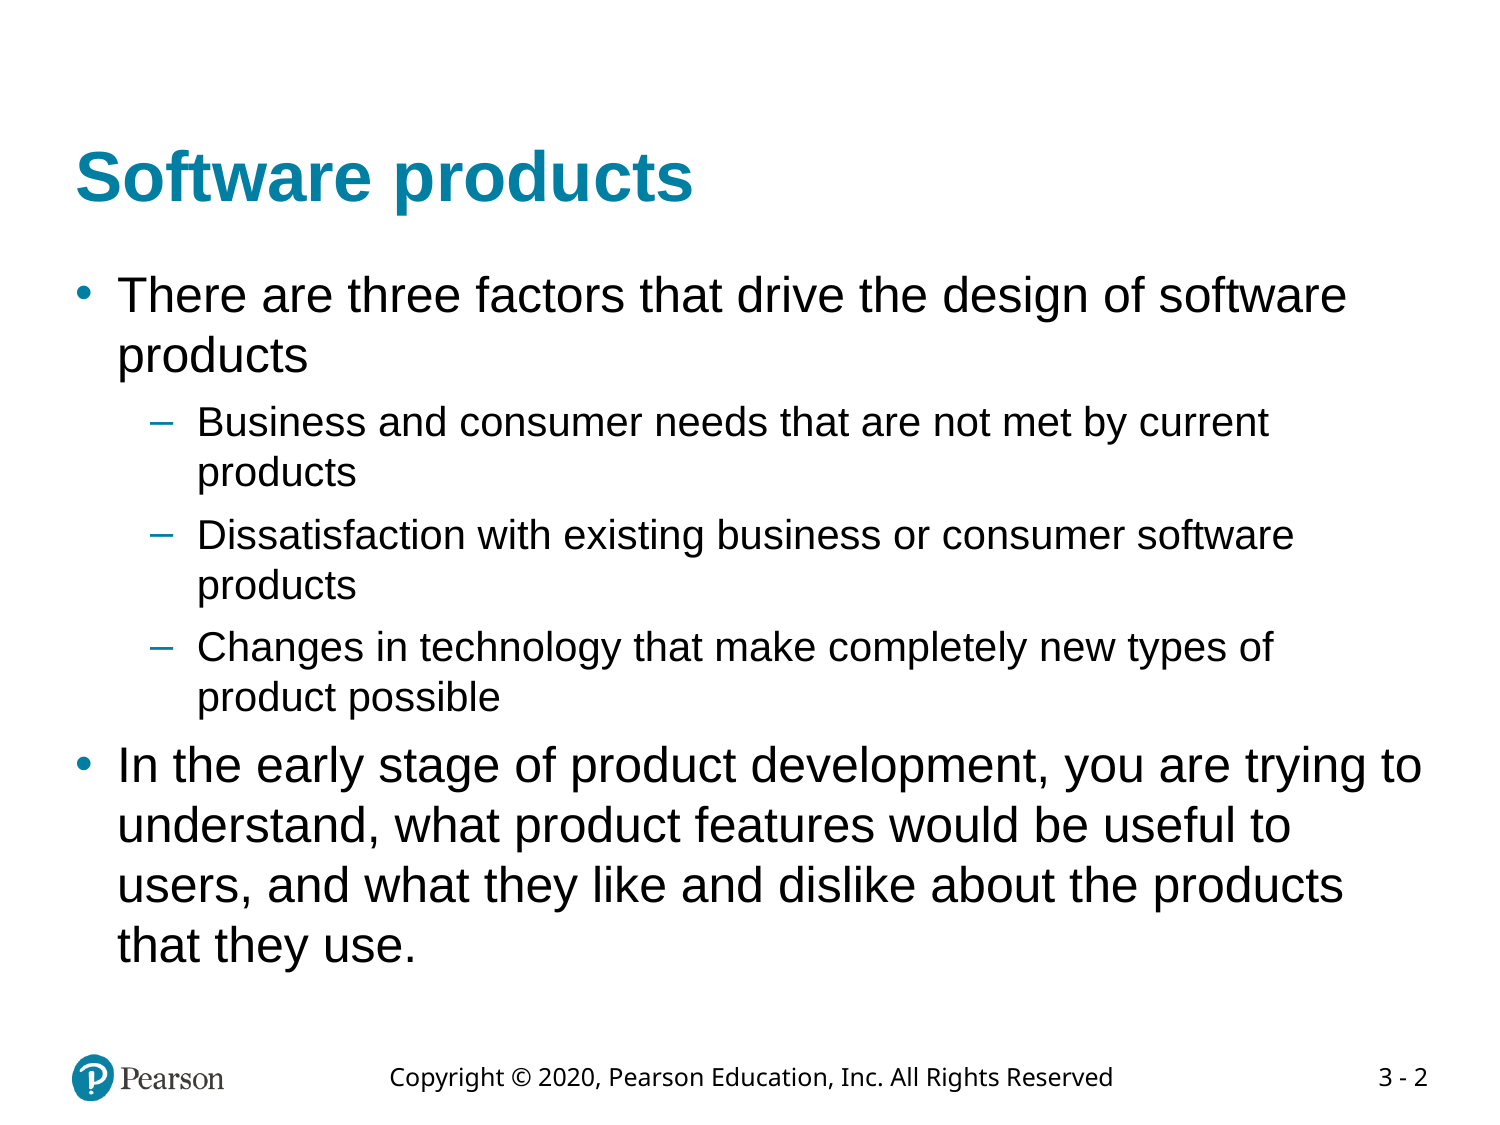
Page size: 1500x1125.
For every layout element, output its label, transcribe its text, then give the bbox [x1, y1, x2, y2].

picture [72, 1054, 89, 1072]
title Software products [75, 35, 1425, 216]
picture [81, 1064, 107, 1089]
picture [99, 1054, 224, 1101]
picture [72, 1087, 83, 1101]
list There are three factors that drive the design of software products Business and consumer needs that are not met by current products Dissatisfaction with existing business or consumer software products Changes in technology that make completely new types of product possible In the early stage of product development, you are trying to understand, what product features would be useful to users, and what they like and dislike about the products that they use. [75, 262, 1425, 1050]
